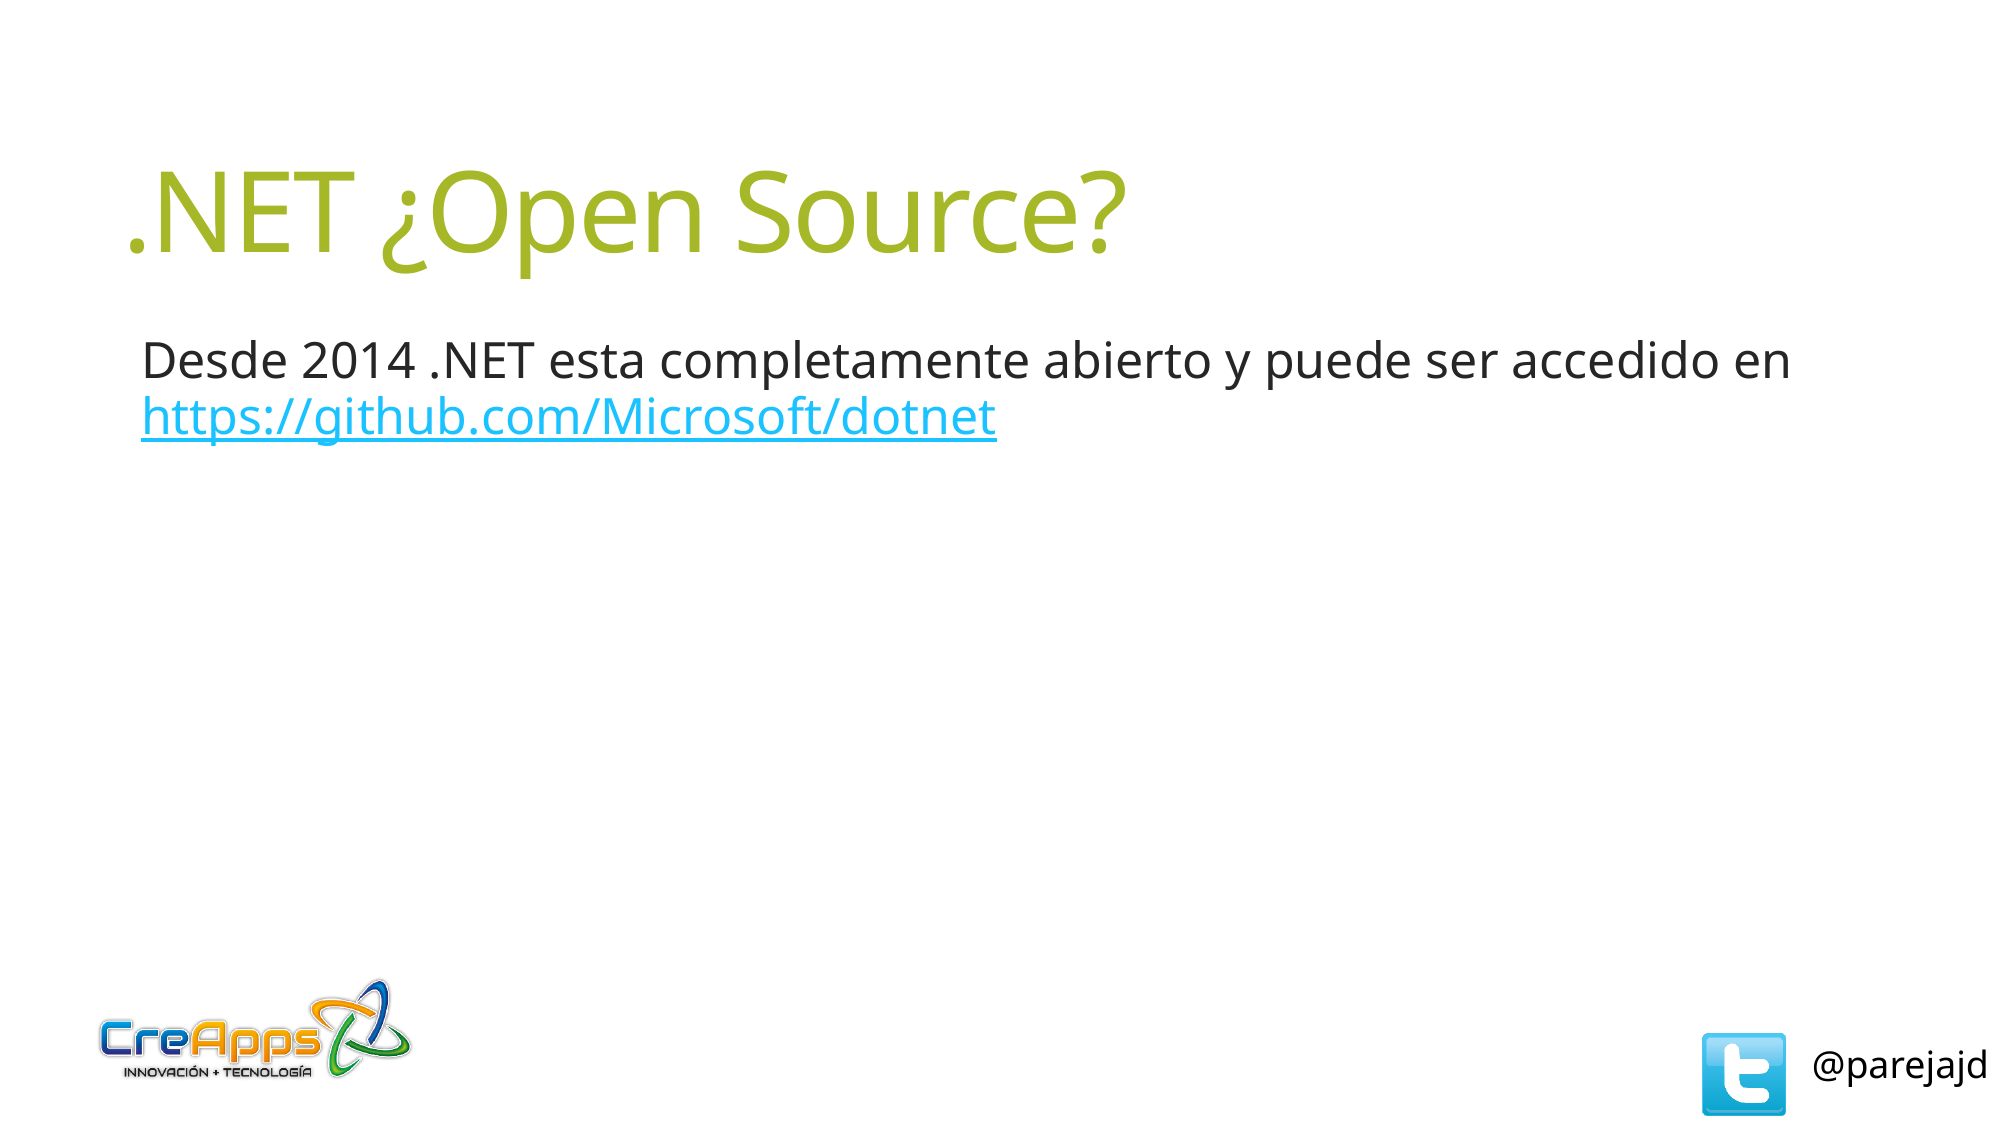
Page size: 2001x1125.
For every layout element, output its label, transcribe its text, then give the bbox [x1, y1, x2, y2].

title .NET ¿Open Source? [107, 81, 1875, 354]
picture [1702, 1033, 1786, 1104]
picture [96, 976, 414, 1081]
list Desde 2014 .NET esta completamente abierto y puede ser accedido en https://github.com/Microsoft/dotnet [111, 329, 1876, 948]
